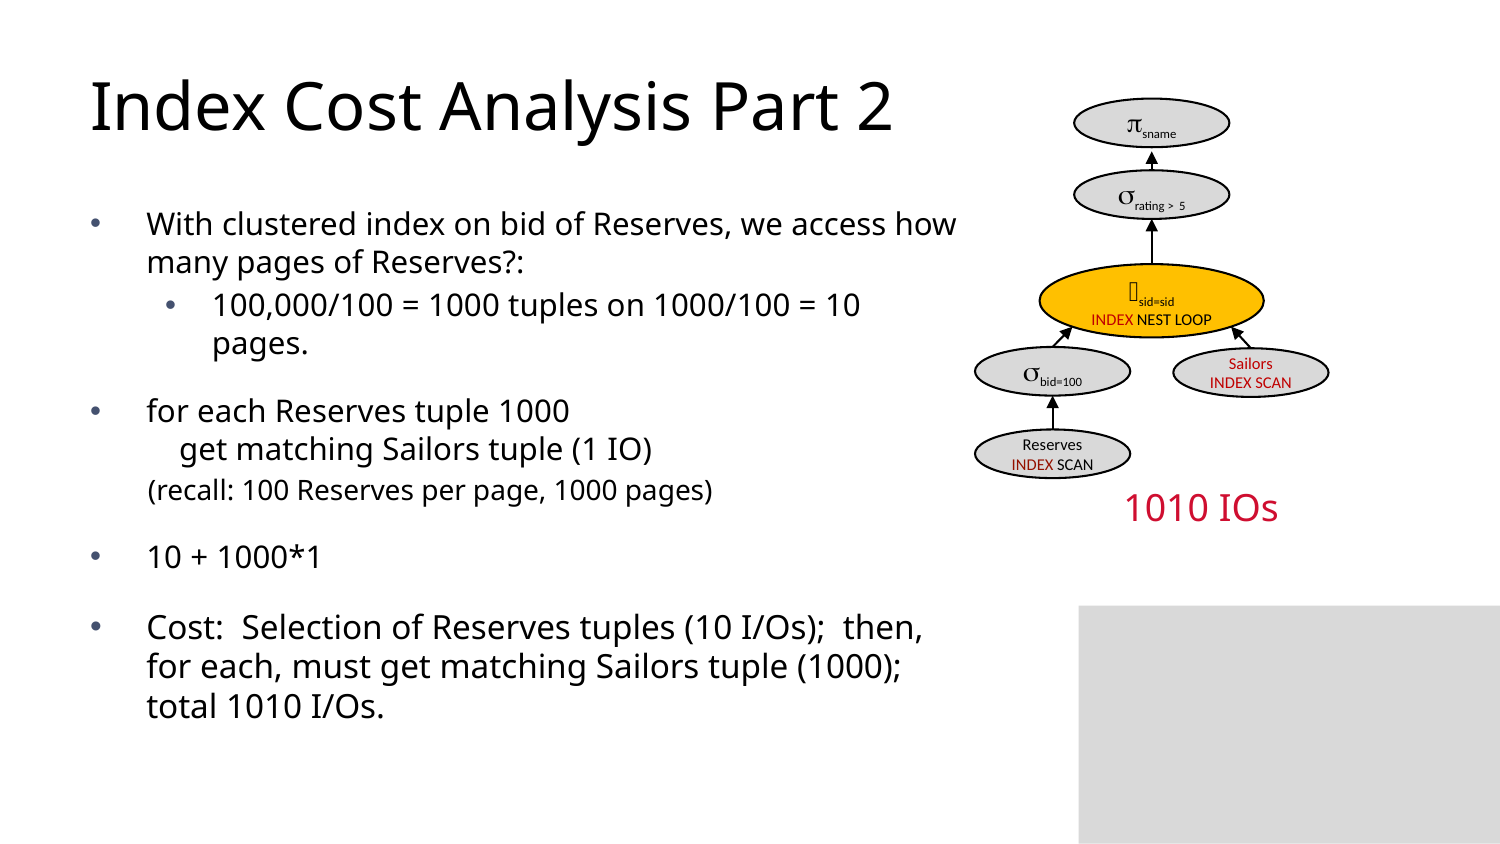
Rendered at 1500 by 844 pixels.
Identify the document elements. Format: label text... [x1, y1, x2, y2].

title Index Cost Analysis Part 2 [75, 33, 1425, 175]
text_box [974, 77, 1355, 479]
list With clustered index on bid of Reserves, we access how many pages of Reserves?: 100,000/100 = 1000 tuples on 1000/100 = 10 pages. for each Reserves tuple 1000 get matching Sailors tuple (1 IO) (recall: 100 Reserves per page, 1000 pages) 10 + 1000*1 Cost: Selection of Reserves tuples (10 I/Os); then, for each, must get matching Sailors tuple (1000); total 1010 I/Os. [75, 196, 975, 754]
text_box 1010 IOs [1083, 488, 1319, 535]
